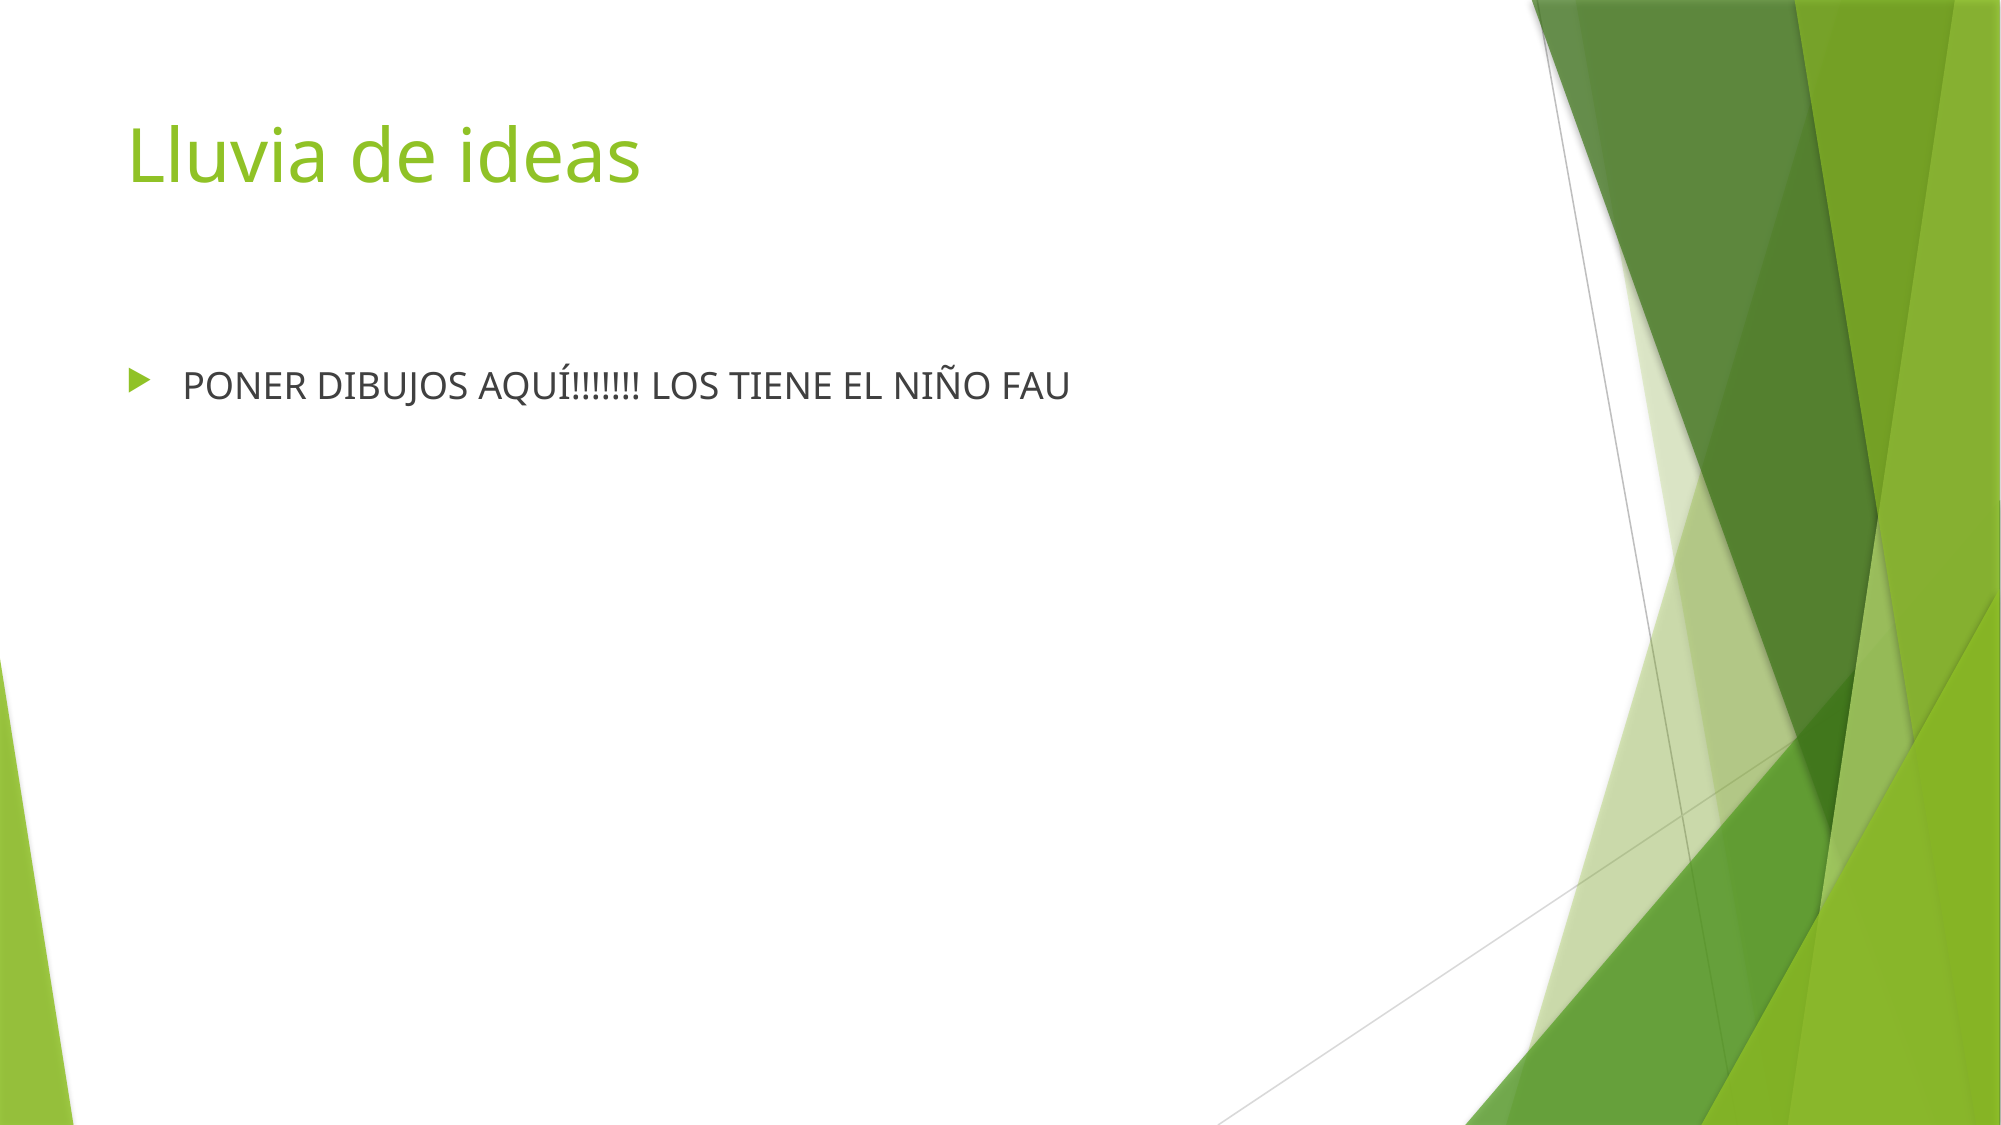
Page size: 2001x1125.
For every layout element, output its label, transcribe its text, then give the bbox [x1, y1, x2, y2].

list PONER DIBUJOS AQUÍ!!!!!!! LOS TIENE EL NIÑO FAU [111, 354, 1522, 992]
title Lluvia de ideas [111, 99, 1522, 317]
